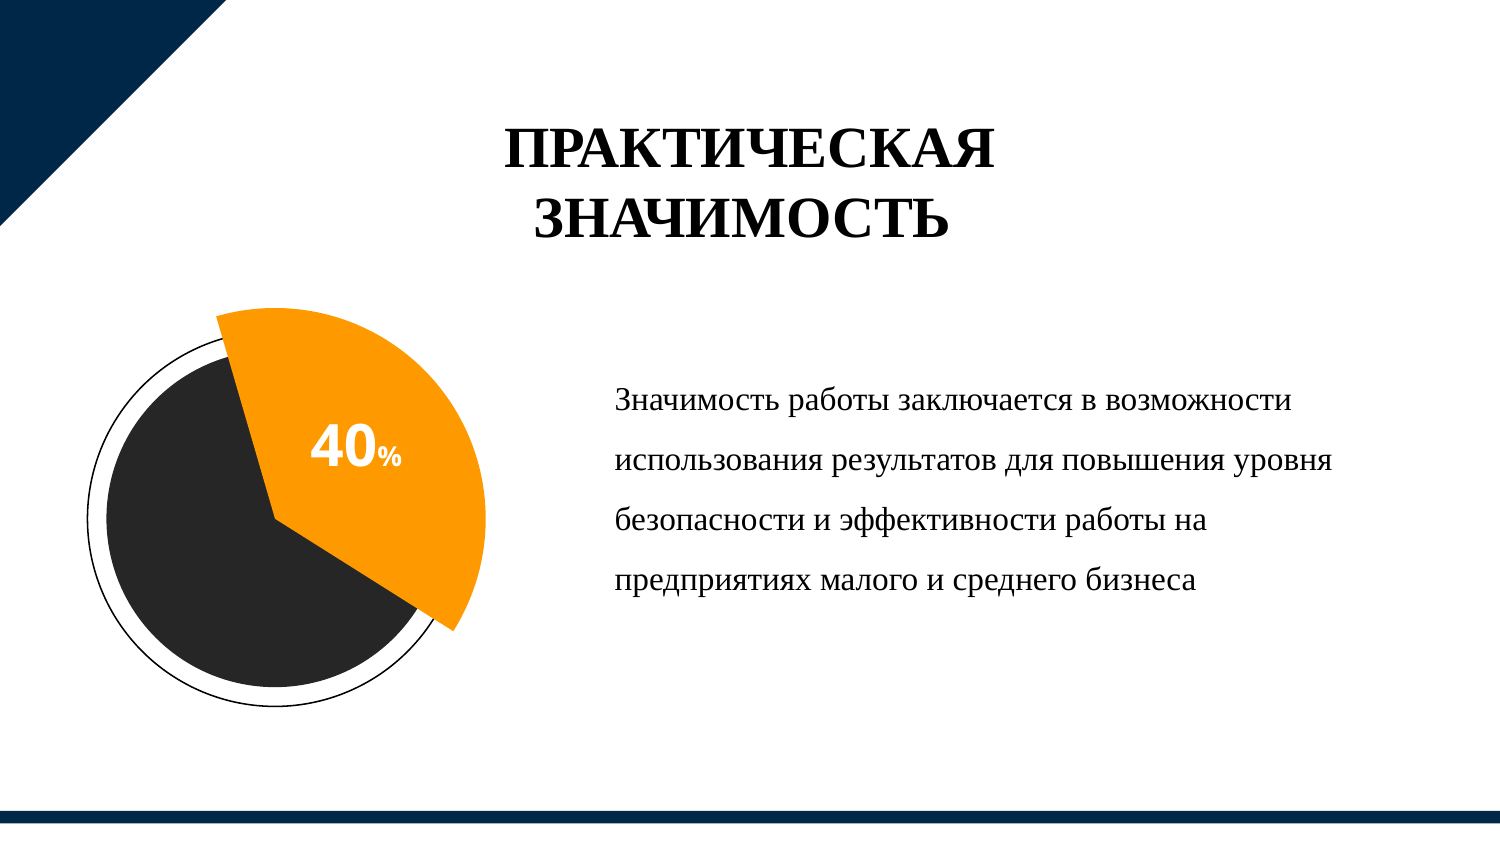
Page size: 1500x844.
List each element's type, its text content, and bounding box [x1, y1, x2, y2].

text_box [214, 305, 488, 634]
text_box [0, 809, 1500, 825]
text_box [0, 0, 229, 229]
text_box Практическая значимость [299, 103, 1201, 256]
text_box [85, 337, 434, 709]
text_box Значимость работы заключается в возможности использования результатов для повышения уровня безопасности и эффективности работы на предприятиях малого и среднего бизнеса [599, 350, 1397, 605]
text_box 40% [295, 400, 418, 486]
